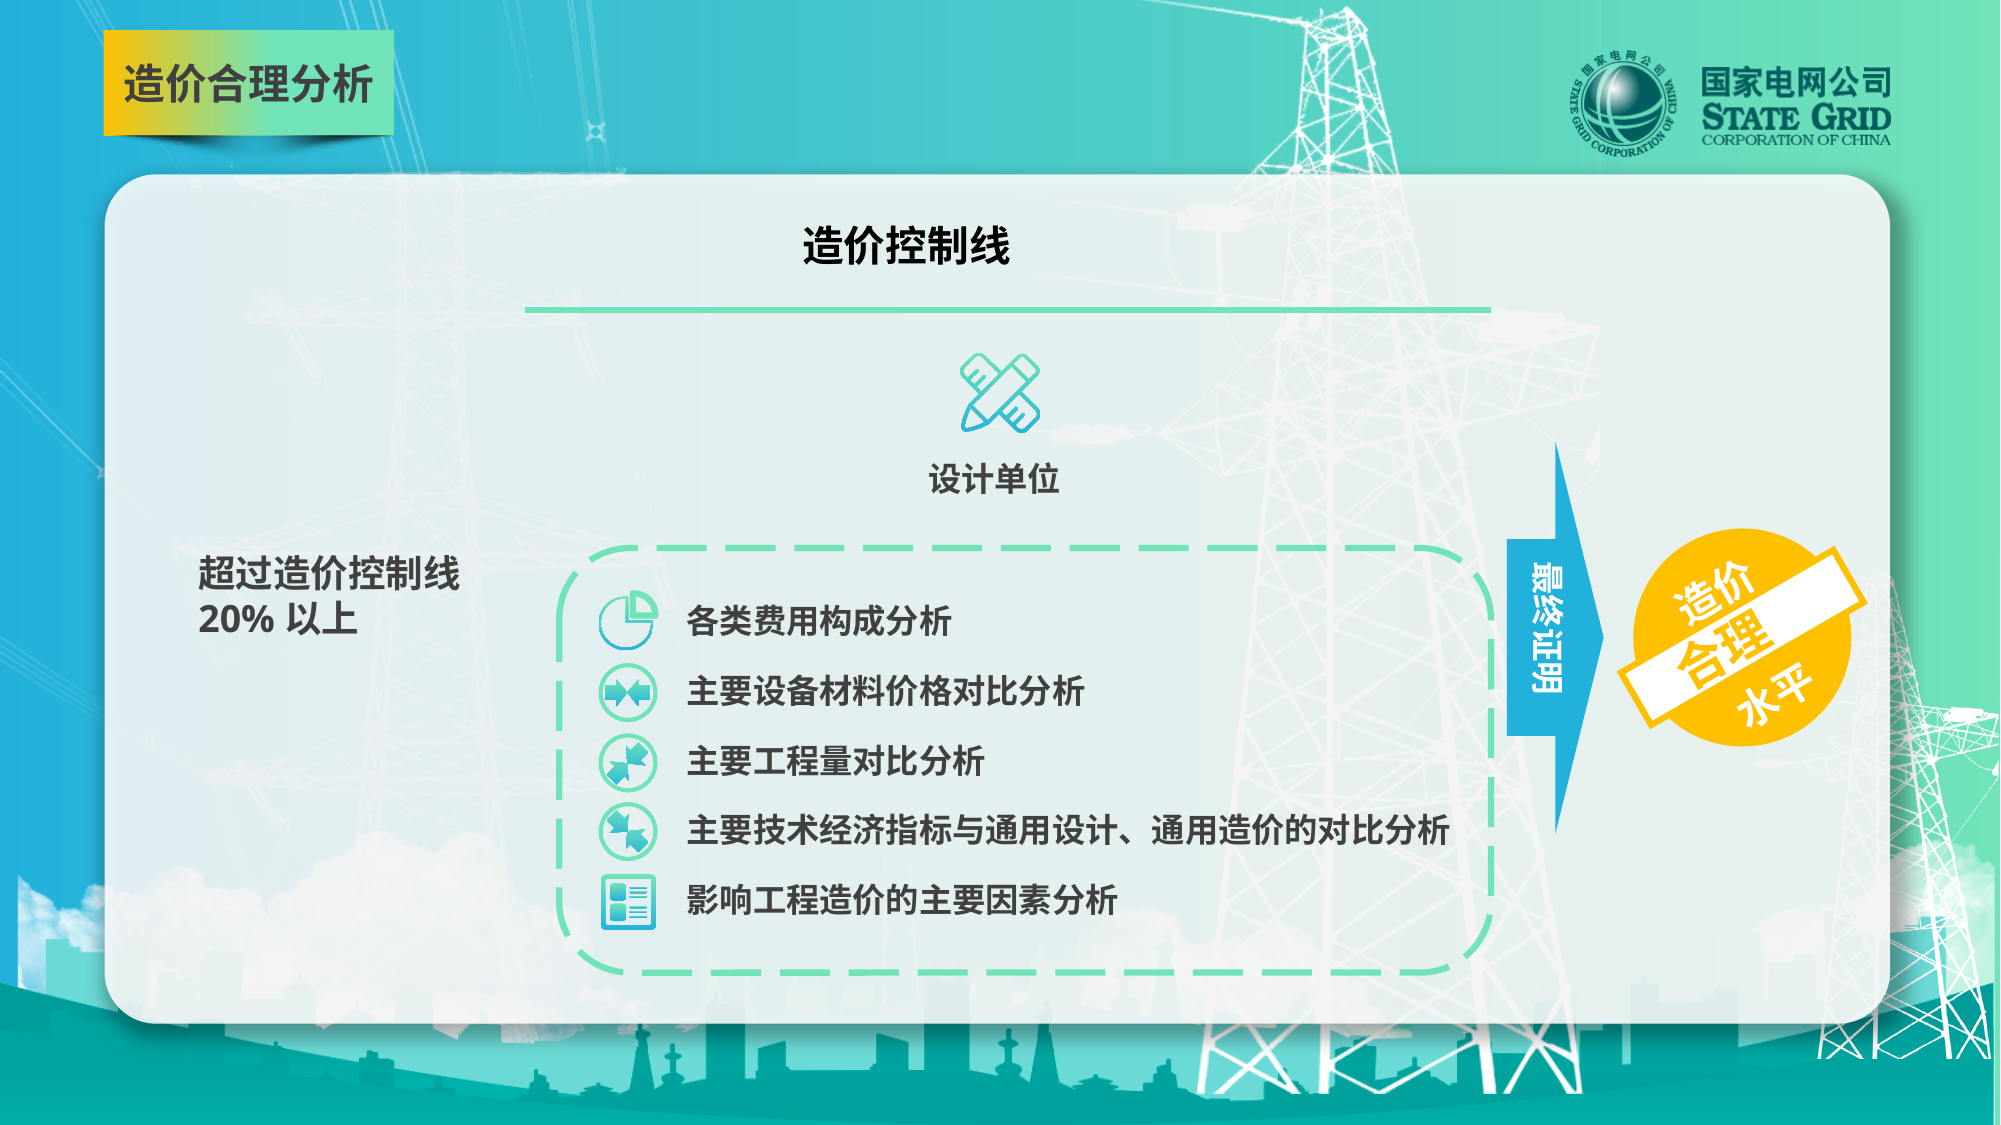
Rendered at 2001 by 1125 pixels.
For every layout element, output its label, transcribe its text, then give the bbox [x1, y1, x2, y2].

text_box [103, 30, 394, 172]
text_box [600, 804, 656, 860]
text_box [600, 874, 657, 930]
text_box 超过造价控制线 20%以上 [183, 542, 502, 648]
text_box 主要工程量对比分析 [671, 732, 1469, 788]
text_box 造价控制线 [787, 212, 1213, 278]
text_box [600, 665, 656, 721]
text_box 设计单位 [913, 450, 1092, 505]
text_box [1506, 440, 1604, 835]
text_box [558, 546, 1492, 974]
text_box 主要技术经济指标与通用设计、通用造价的对比分析 [671, 802, 1469, 857]
text_box [960, 352, 1041, 433]
text_box 各类费用构成分析 [671, 593, 1469, 648]
text_box 影响工程造价的主要因素分析 [671, 872, 1469, 927]
picture [0, 0, 1999, 1125]
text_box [598, 593, 656, 650]
text_box 主要设备材料价格对比分析 [671, 662, 1469, 718]
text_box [600, 735, 656, 791]
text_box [1619, 528, 1866, 747]
